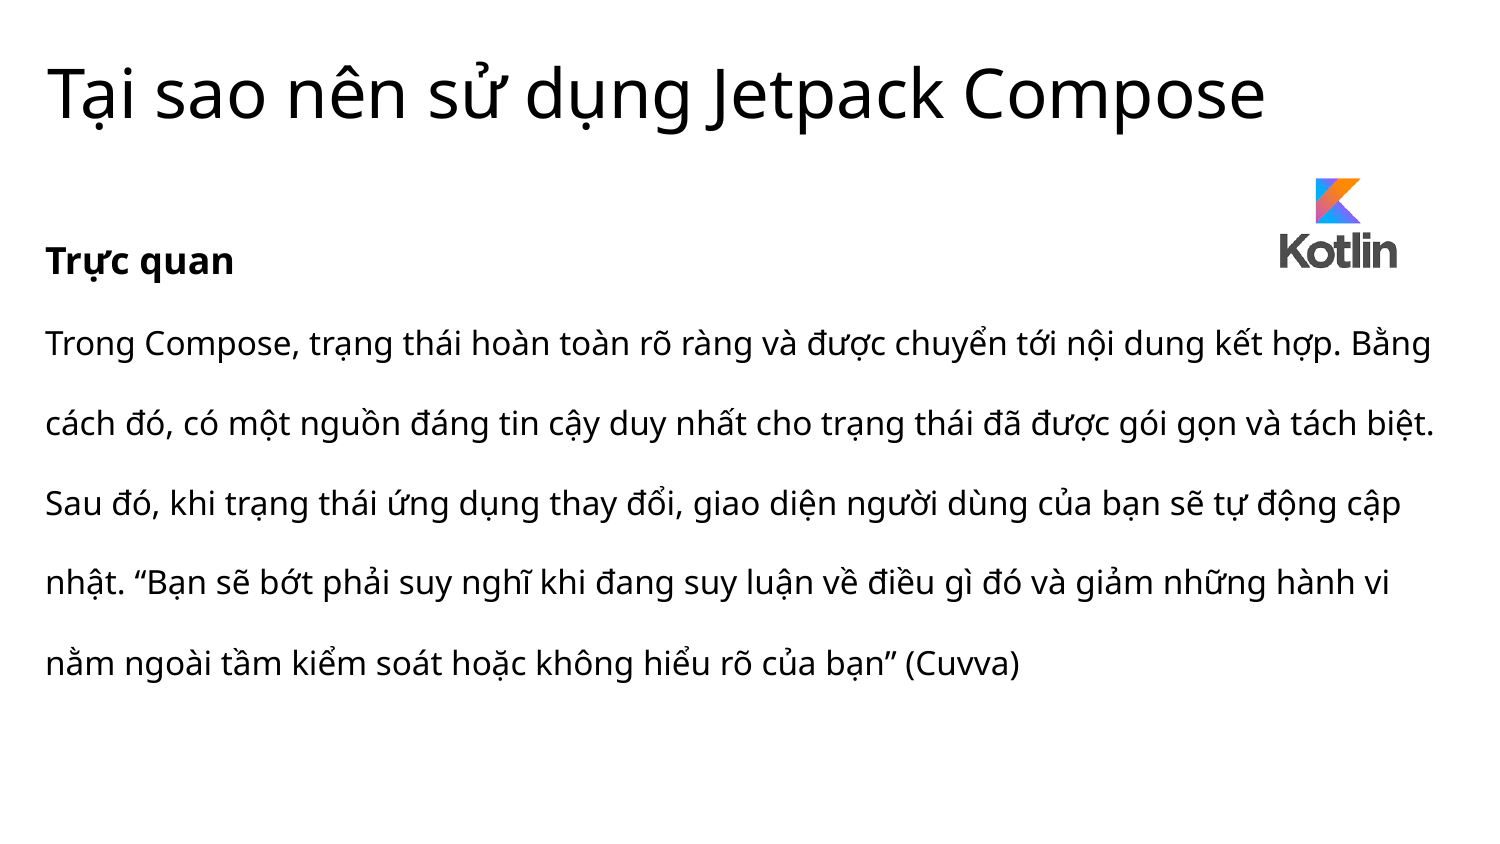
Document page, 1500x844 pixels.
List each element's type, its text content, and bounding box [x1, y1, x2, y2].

title Tại sao nên sử dụng Jetpack Compose [48, 48, 1443, 123]
text_box [725, 396, 775, 447]
picture [1256, 140, 1421, 305]
text_box Trực quan Trong Compose, trạng thái hoàn toàn rõ ràng và được chuyển tới nội dung kết hợp. Bằng cách đó, có một nguồn đáng tin cậy duy nhất cho trạng thái đã được gói gọn và tách biệt. Sau đó, khi trạng thái ứng dụng thay đổi, giao diện người dùng của bạn sẽ tự động cập nhật. “Bạn sẽ bớt phải suy nghĩ khi đang suy luận về điều gì đó và giảm những hành vi nằm ngoài tầm kiểm soát hoặc không hiểu rõ của bạn” (Cuvva) [30, 184, 1470, 689]
